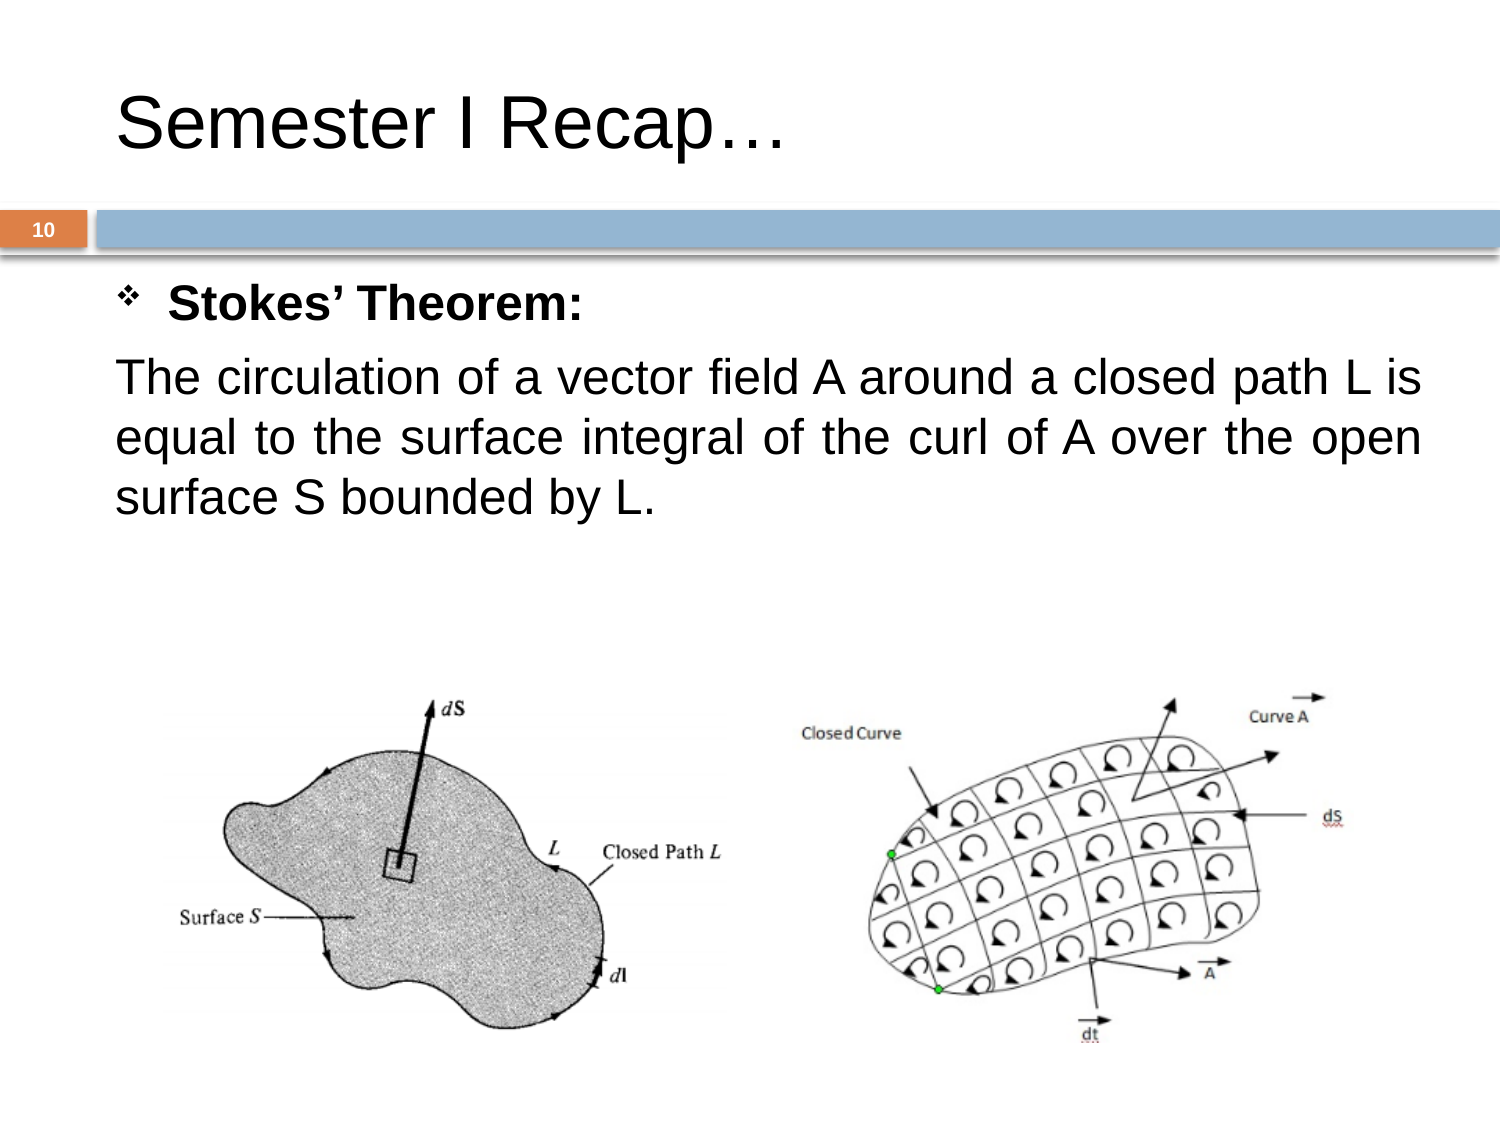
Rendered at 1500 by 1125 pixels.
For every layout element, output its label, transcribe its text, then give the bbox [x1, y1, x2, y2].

title Semester I Recap… [100, 37, 1438, 200]
picture [792, 685, 1354, 1043]
picture [163, 696, 727, 1032]
slide_number 10 [0, 208, 88, 249]
